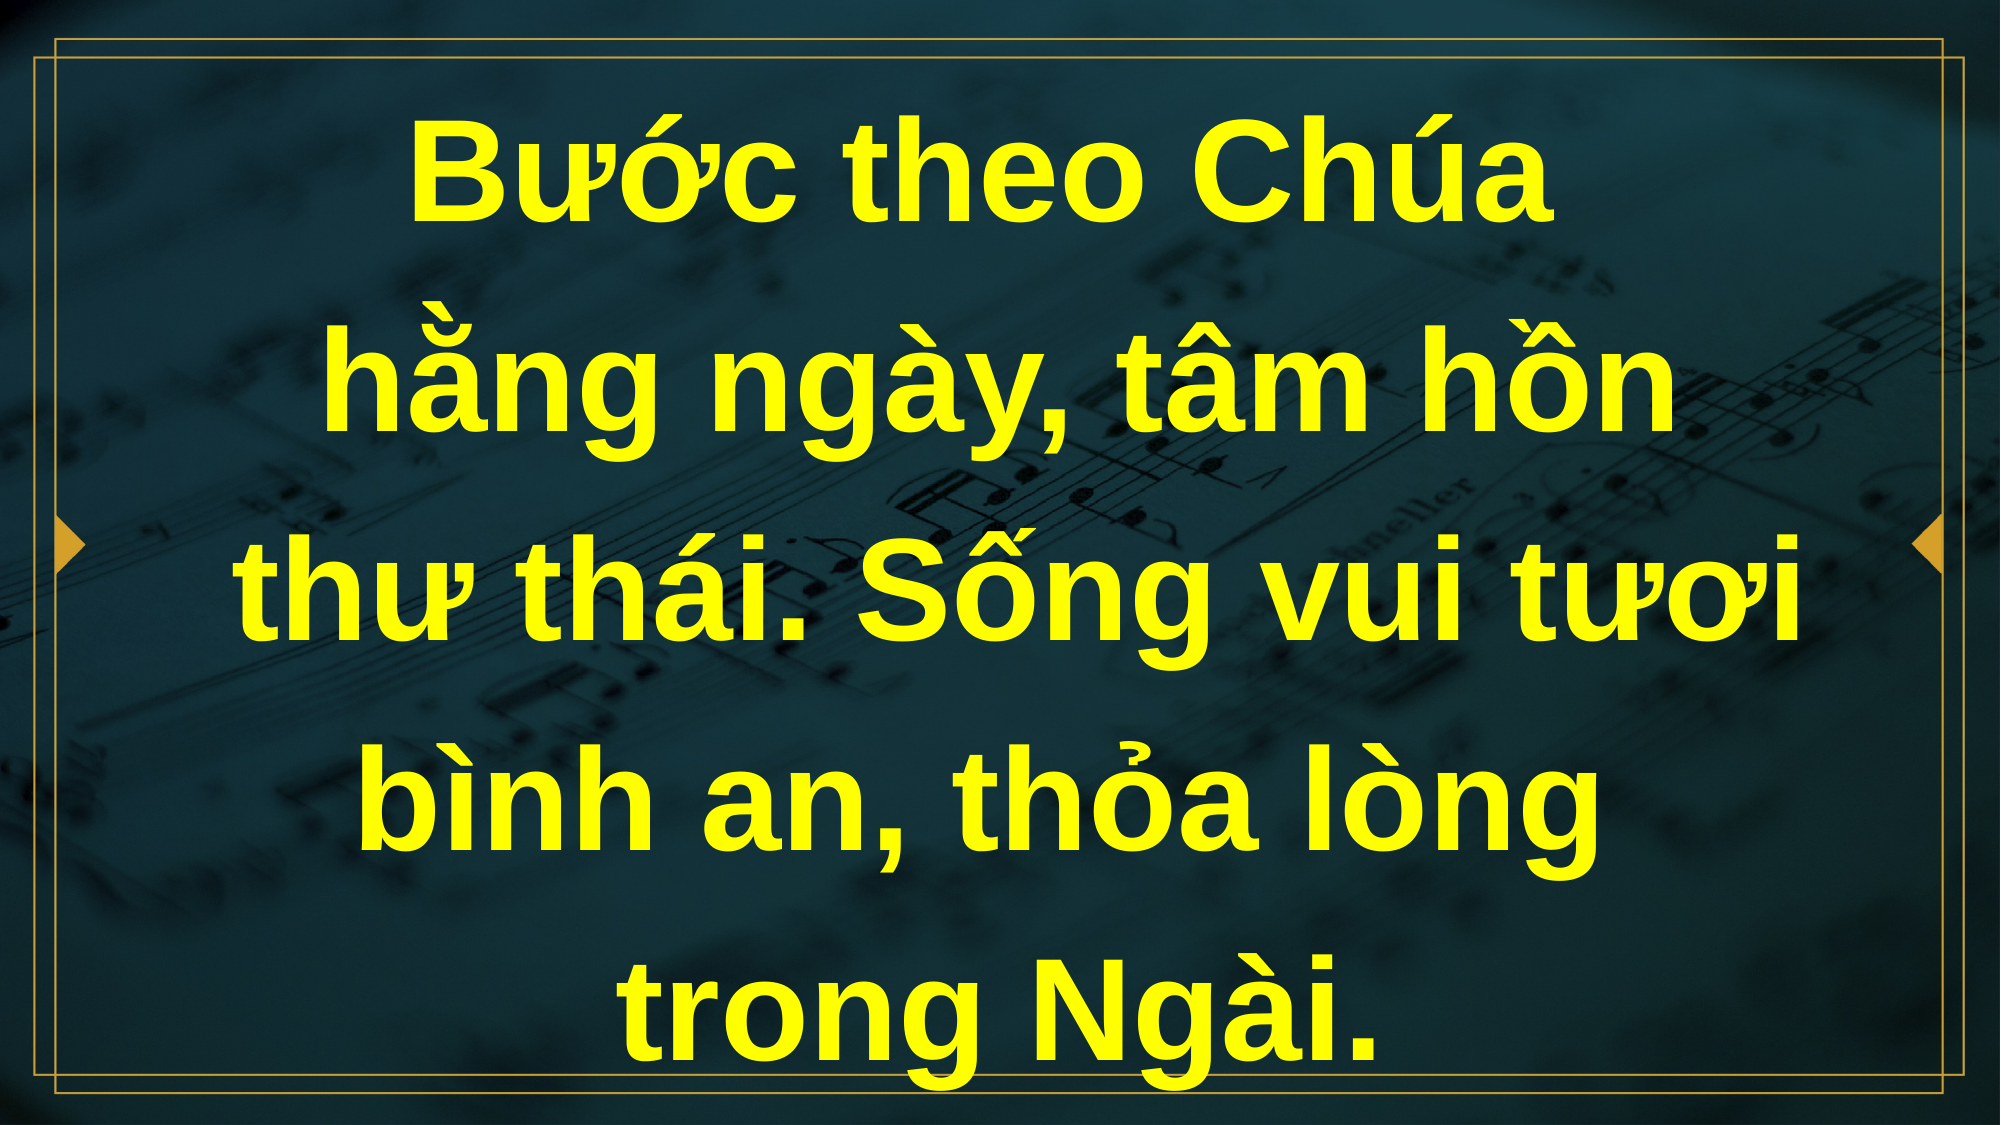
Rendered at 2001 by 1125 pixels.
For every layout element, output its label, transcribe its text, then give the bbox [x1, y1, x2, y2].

picture [0, 0, 2000, 1125]
title Bước theo Chúa hằng ngày, tâm hồn thư thái. Sống vui tươi bình an, thỏa lòng trong Ngài. [55, 53, 1945, 1077]
